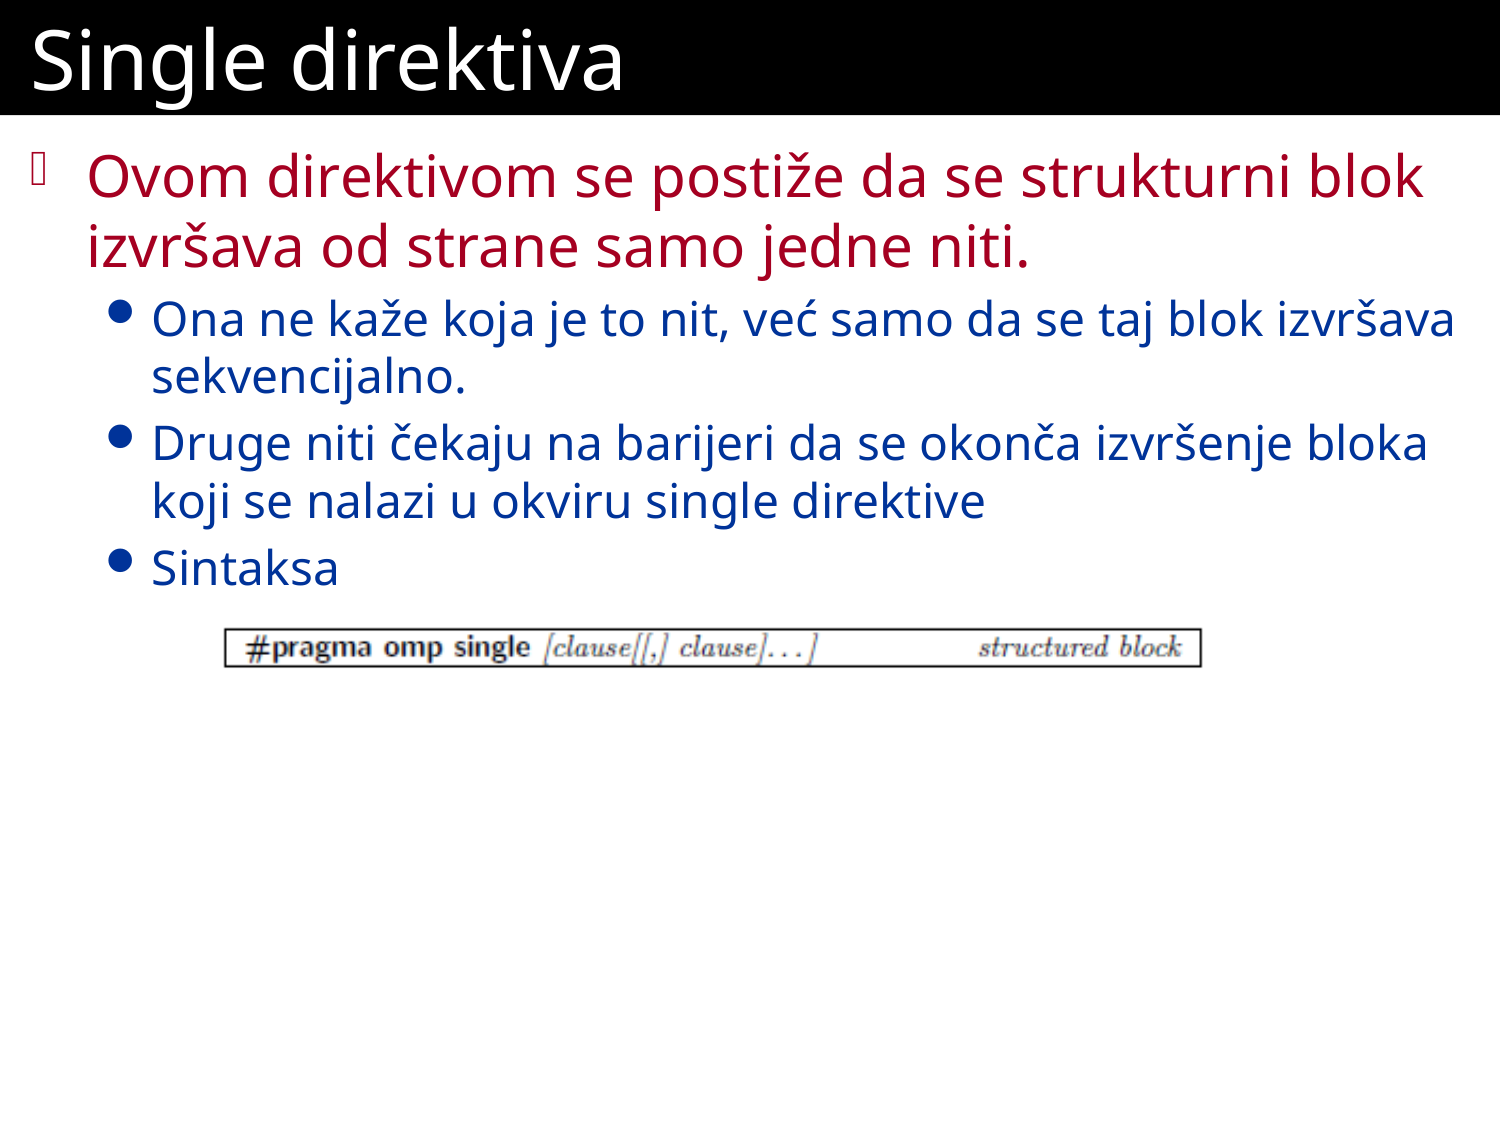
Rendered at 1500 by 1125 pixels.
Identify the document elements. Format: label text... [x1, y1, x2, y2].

list Ovom direktivom se postiže da se strukturni blok izvršava od strane samo jedne niti. Ona ne kaže koja je to nit, već samo da se taj blok izvršava sekvencijalno. Druge niti čekaju na barijeri da se okonča izvršenje bloka koji se nalazi u okviru single direktive Sintaksa [0, 116, 1500, 1125]
title Single direktiva [0, 0, 1500, 116]
picture [212, 618, 1226, 690]
